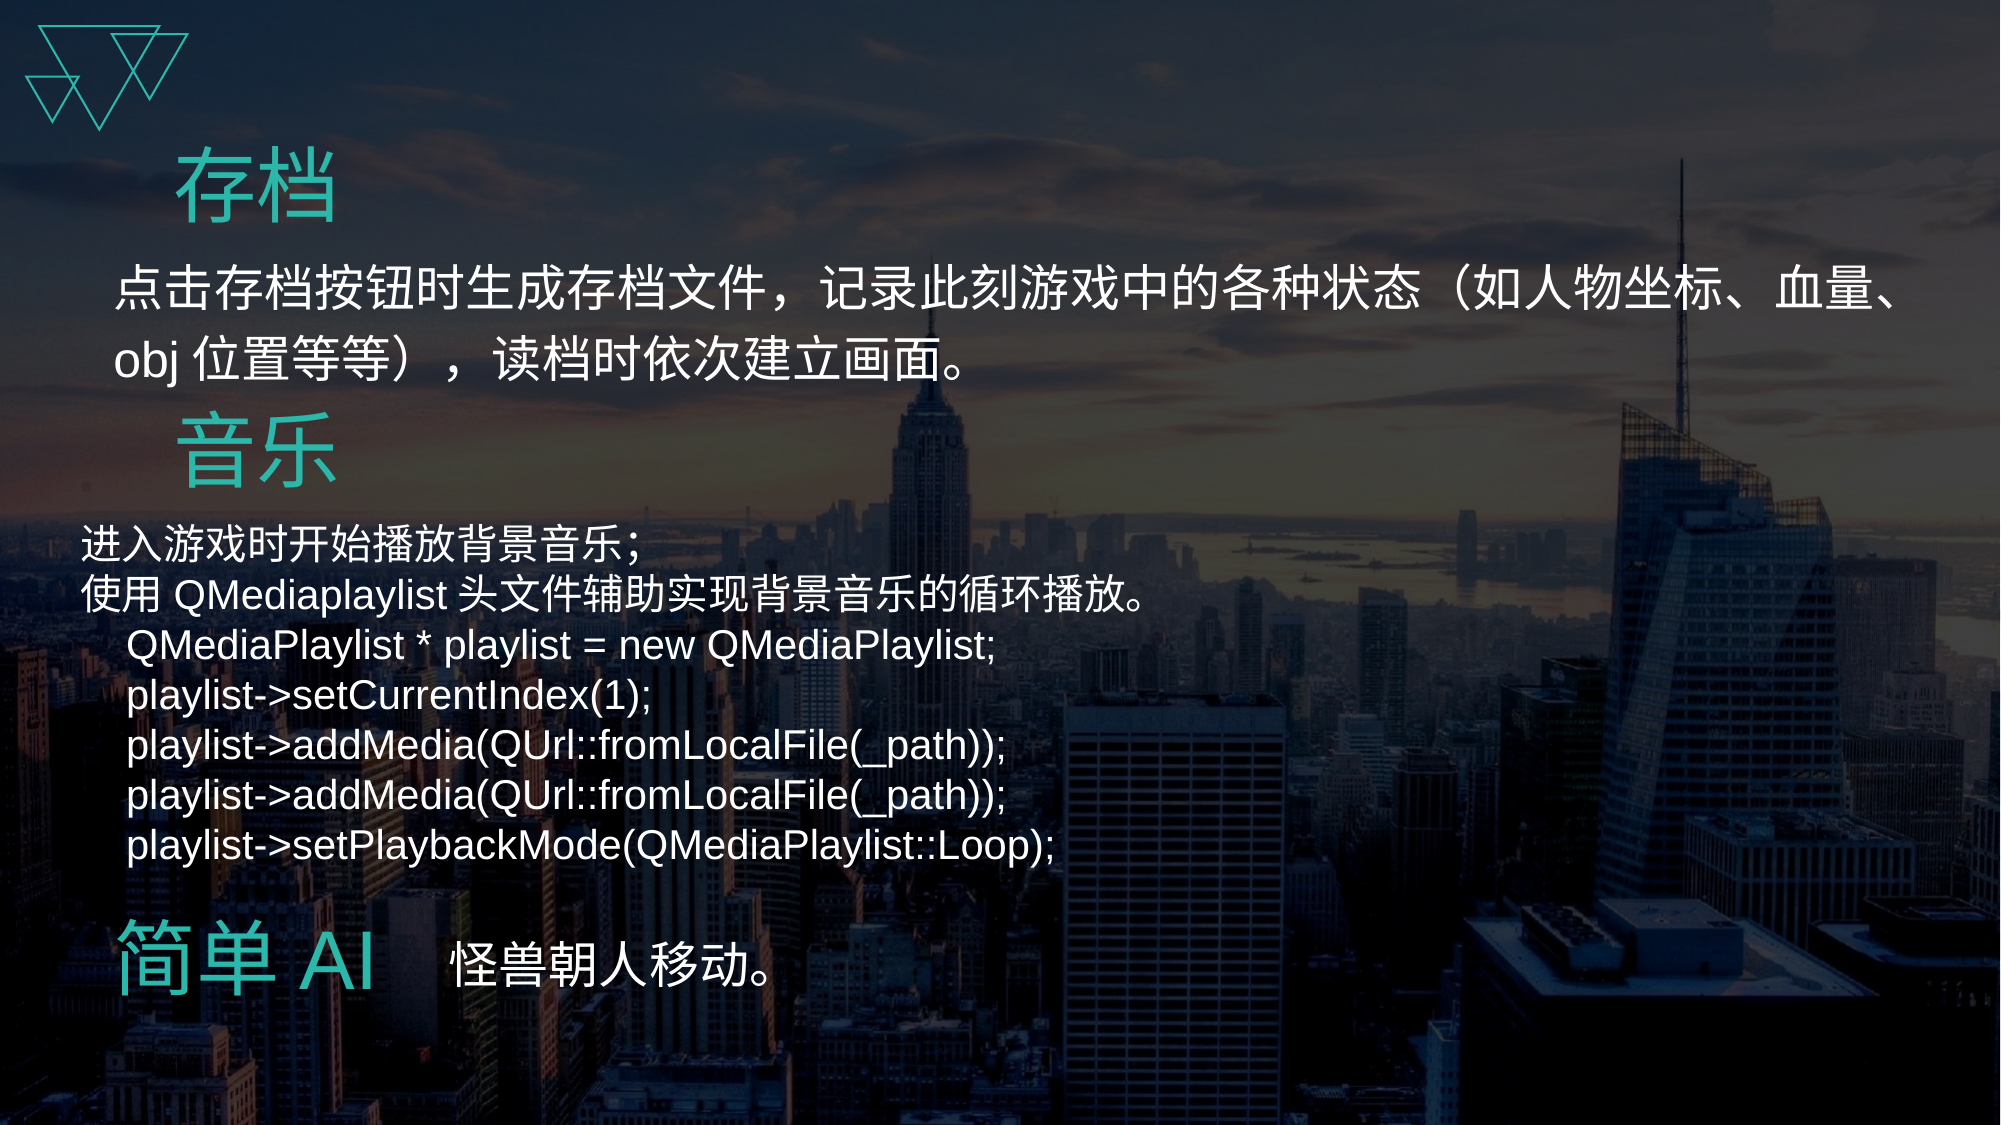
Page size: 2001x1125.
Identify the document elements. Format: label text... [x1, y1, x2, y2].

title 简单AI [98, 876, 469, 1072]
picture [0, 0, 2001, 1125]
text_box 怪兽朝人移动。 [434, 914, 1084, 1027]
text_box 存档 [158, 80, 1884, 299]
list 点击存档按钮时生成存档文件，记录此刻游戏中的各种状态（如人物坐标、血量、obj位置等等），读档时依次建立画面。 [98, 236, 1892, 430]
text_box 进入游戏时开始播放背景音乐； 使用QMediaplaylist头文件辅助实现背景音乐的循环播放。 QMediaPlaylist * playlist = new QMediaPlaylist; playlist->setCurrentIndex(1); playlist->addMedia(QUrl::fromLocalFile(_path)); playlist->addMedia(QUrl::fromLocalFile(_path)); playlist->setPlaybackMode(QMediaPlaylist::Loop); [65, 510, 1616, 876]
text_box 音乐 [158, 345, 1884, 563]
